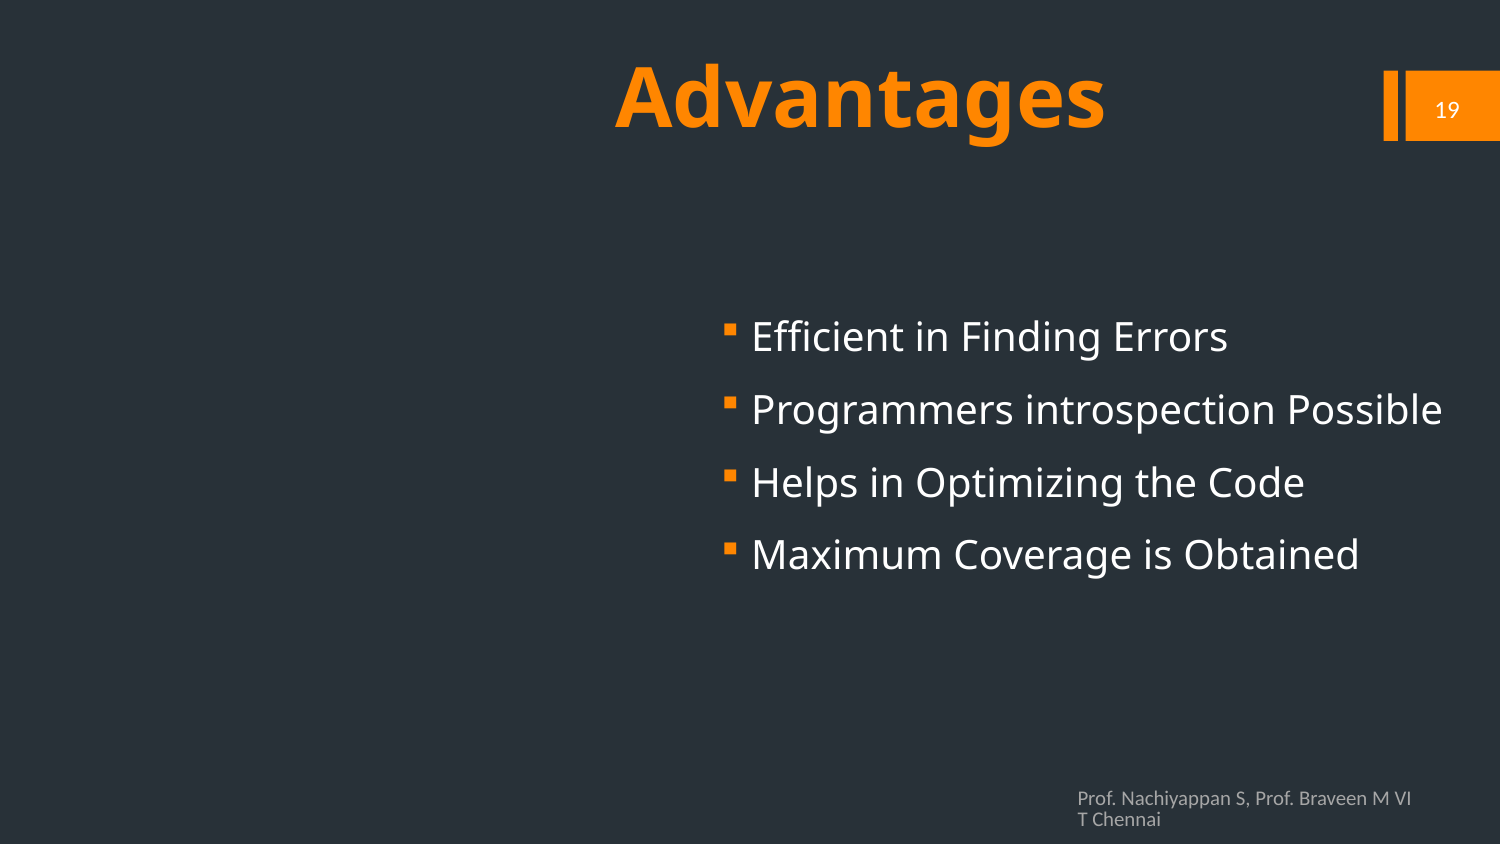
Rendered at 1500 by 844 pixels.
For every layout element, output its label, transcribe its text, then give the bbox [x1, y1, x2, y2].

slide_number 19 [1320, 89, 1475, 127]
title Advantages [600, 26, 1350, 152]
list Efficient in Finding Errors Programmers introspection Possible Helps in Optimizing the Code Maximum Coverage is Obtained [699, 279, 1475, 610]
footer Prof. Nachiyappan S, Prof. Braveen M VIT Chennai [1062, 784, 1431, 822]
